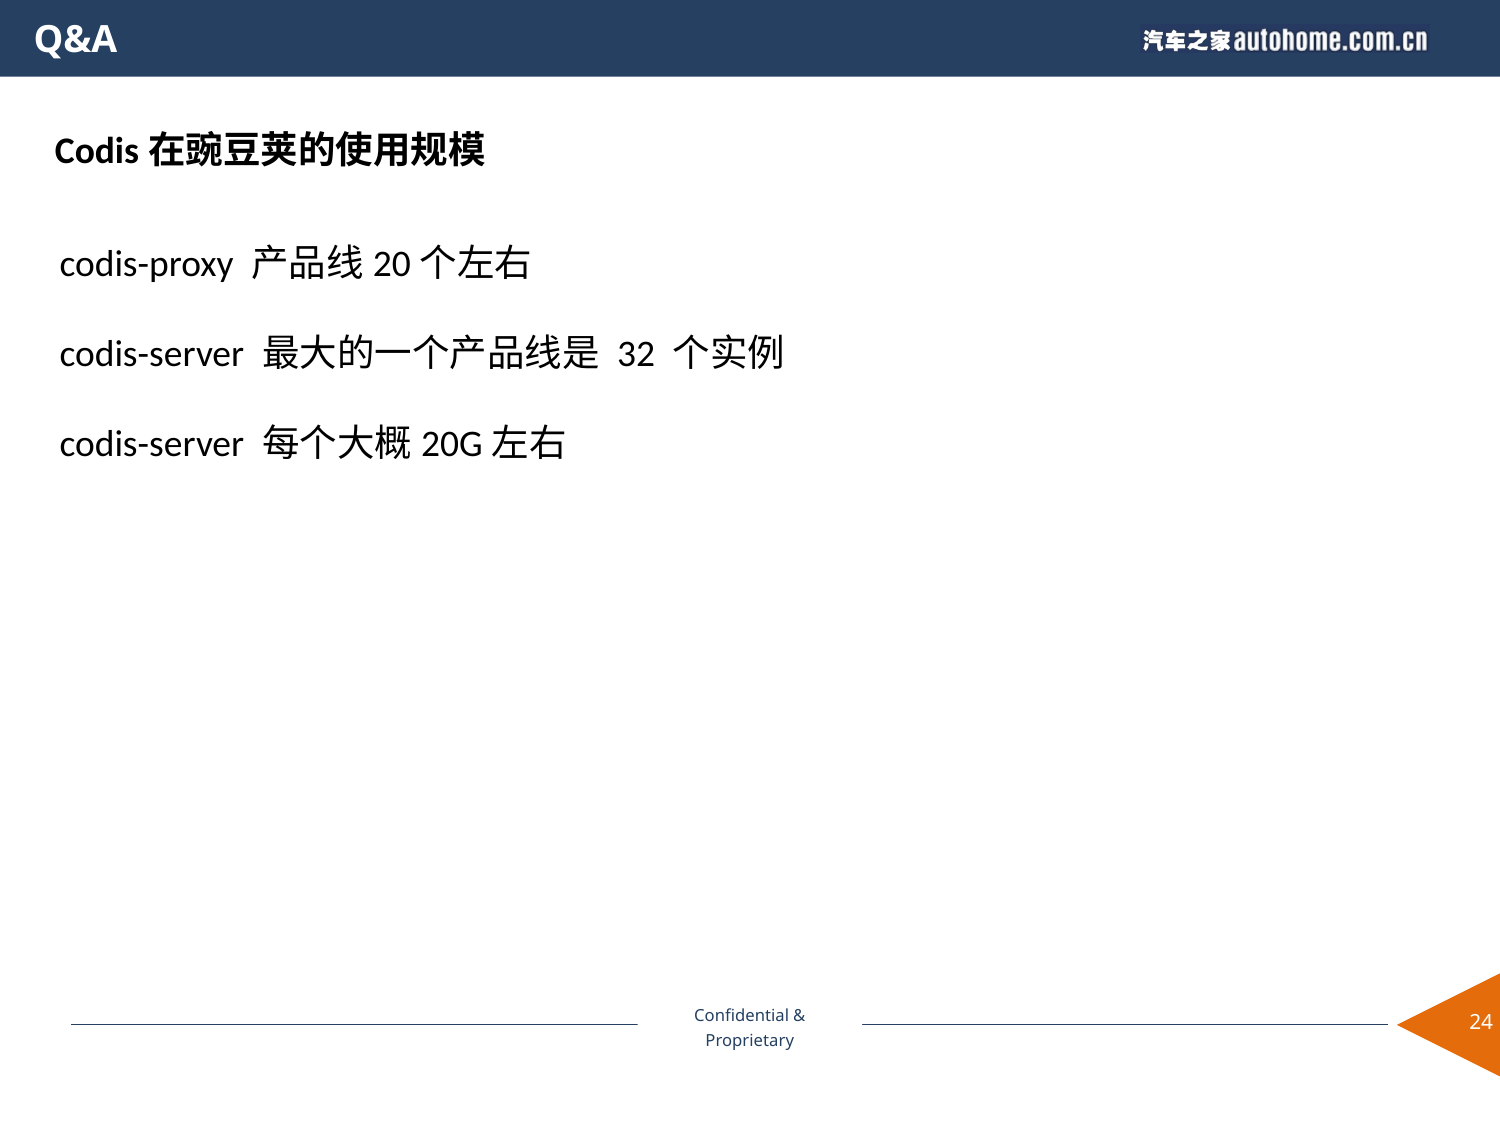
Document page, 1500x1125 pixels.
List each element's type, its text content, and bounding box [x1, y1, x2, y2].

slide_number 24 [1154, 1011, 1493, 1035]
text_box codis-proxy 产品线20个左右 codis-server 最大的一个产品线是 32 个实例 codis-server 每个大概20G左右 [44, 231, 1459, 472]
picture [1140, 24, 1430, 53]
text_box Q&A [18, 7, 963, 68]
text_box Codis在豌豆荚的使用规模 [40, 118, 501, 179]
